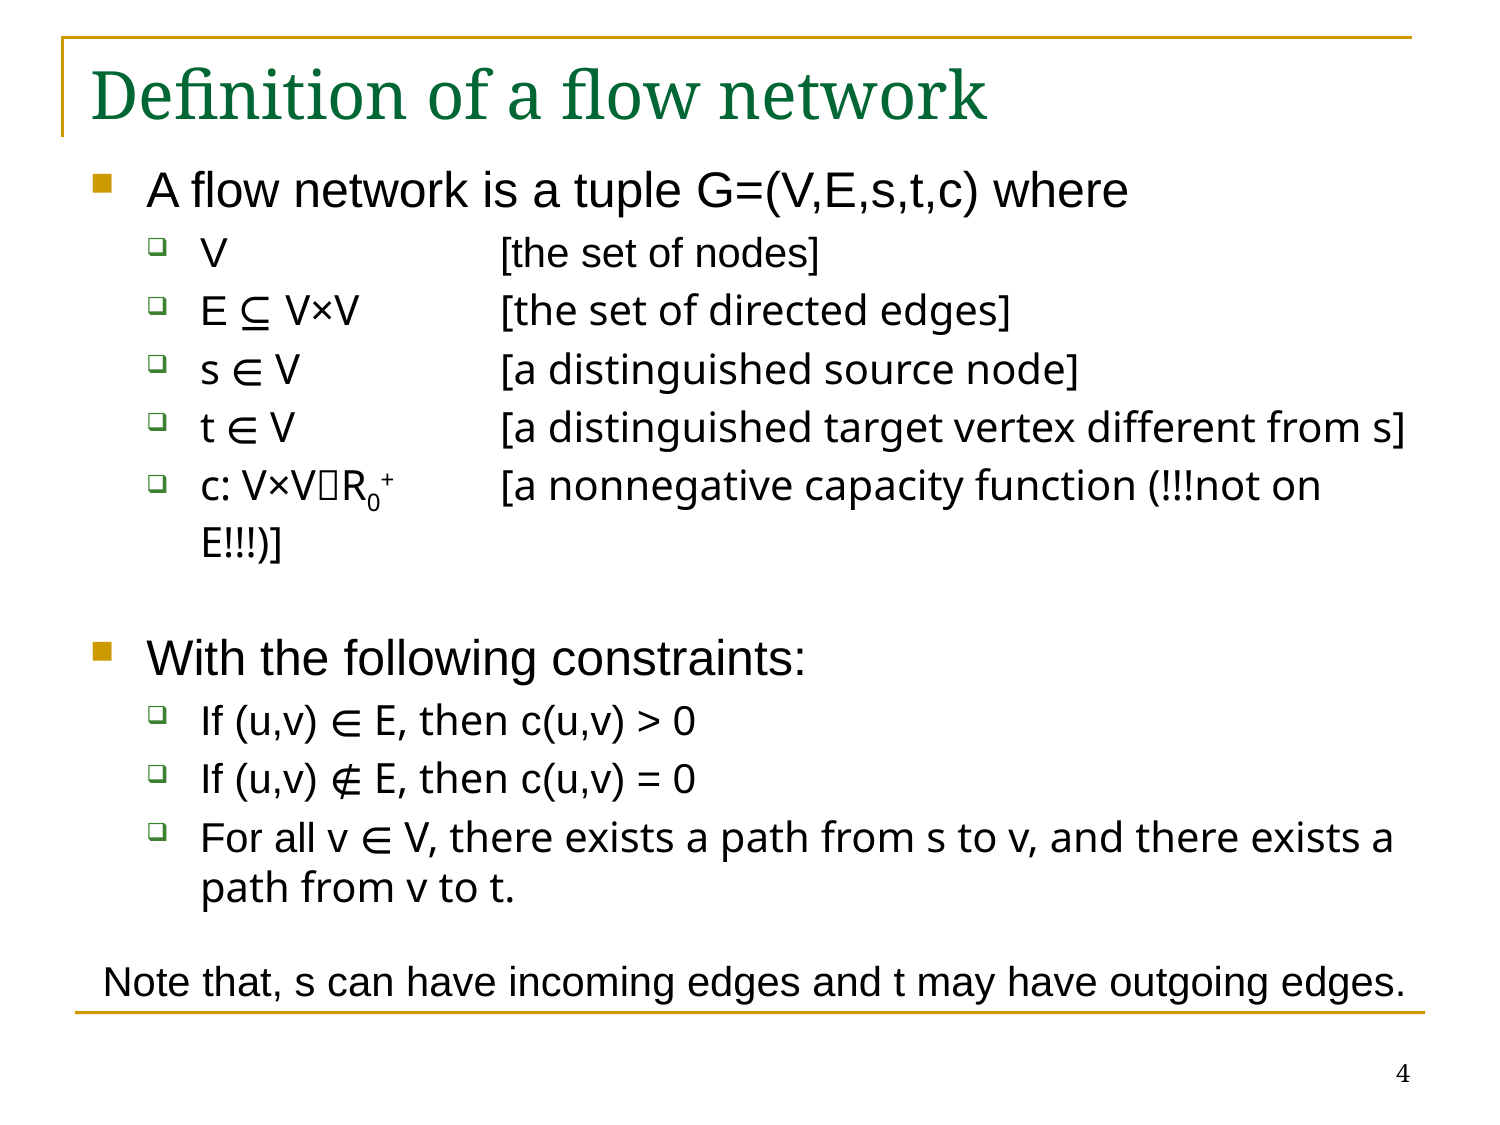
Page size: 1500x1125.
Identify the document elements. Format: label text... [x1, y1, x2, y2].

title Definition of a flow network [75, 45, 1425, 149]
slide_number 4 [1074, 1023, 1426, 1100]
text_box Note that, s can have incoming edges and t may have outgoing edges. [87, 947, 1422, 1013]
list A flow network is a tuple G=(V,E,s,t,c) where V [the set of nodes] E ⊆ V×V [the set of directed edges] s ∈ V [a distinguished source node] t ∈ V [a distinguished target vertex different from s] c: V×VR0+ [a nonnegative capacity function (!!!not on E!!!)] With the following constraints: If (u,v) ∈ E, then c(u,v) > 0 If (u,v) ∉ E, then c(u,v) = 0 For all v ∈ V, there exists a path from s to v, and there exists a path from v to t. [75, 149, 1425, 894]
